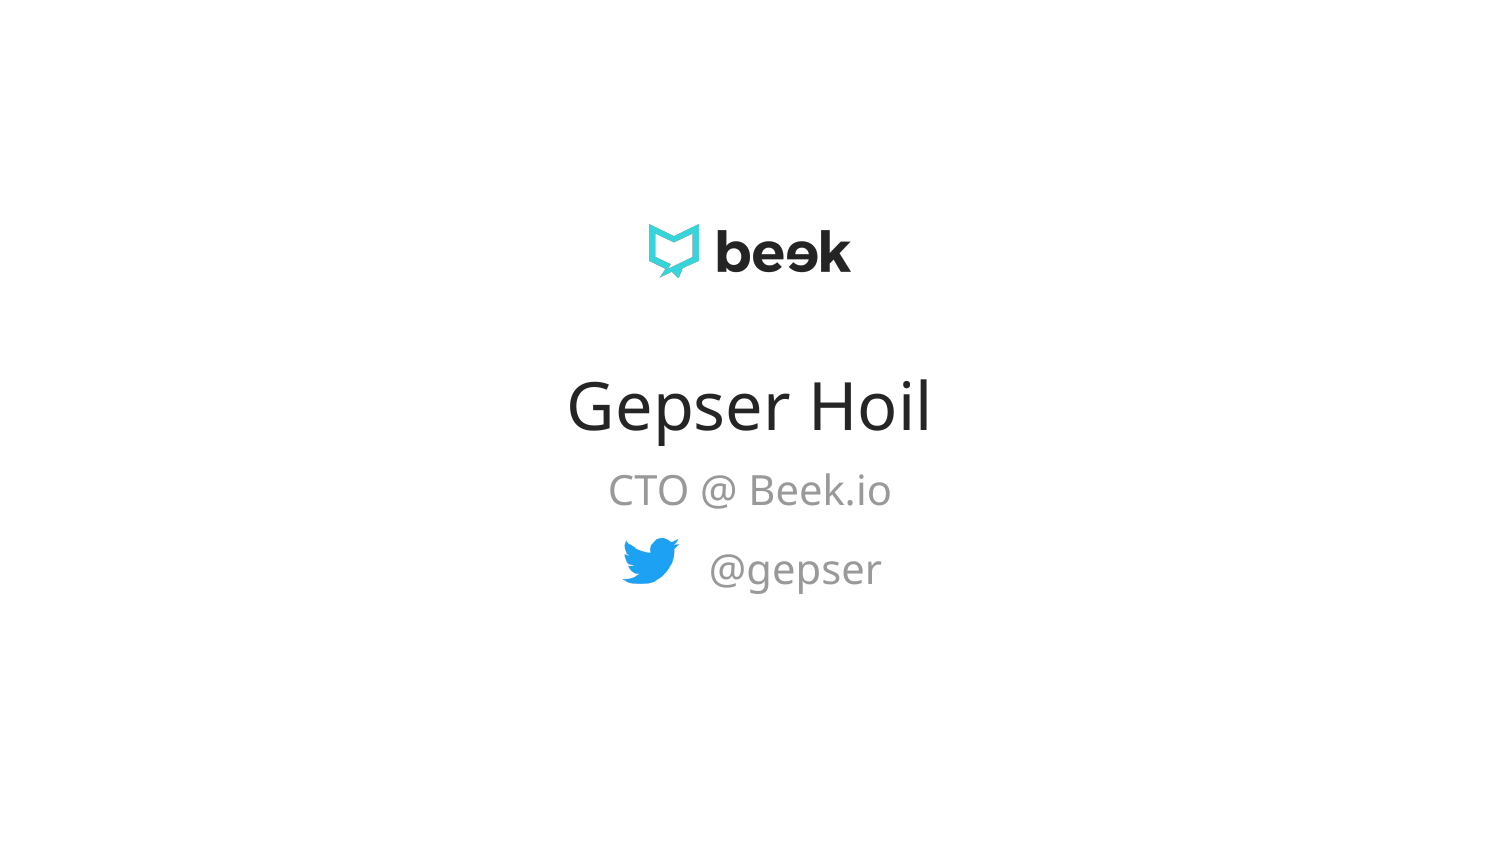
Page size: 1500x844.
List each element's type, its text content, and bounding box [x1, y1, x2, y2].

text_box Gepser Hoil [425, 336, 1075, 442]
text_box CTO @ Beek.io [516, 441, 983, 520]
text_box @gepser [698, 520, 918, 599]
picture [607, 515, 695, 604]
picture [649, 224, 851, 279]
